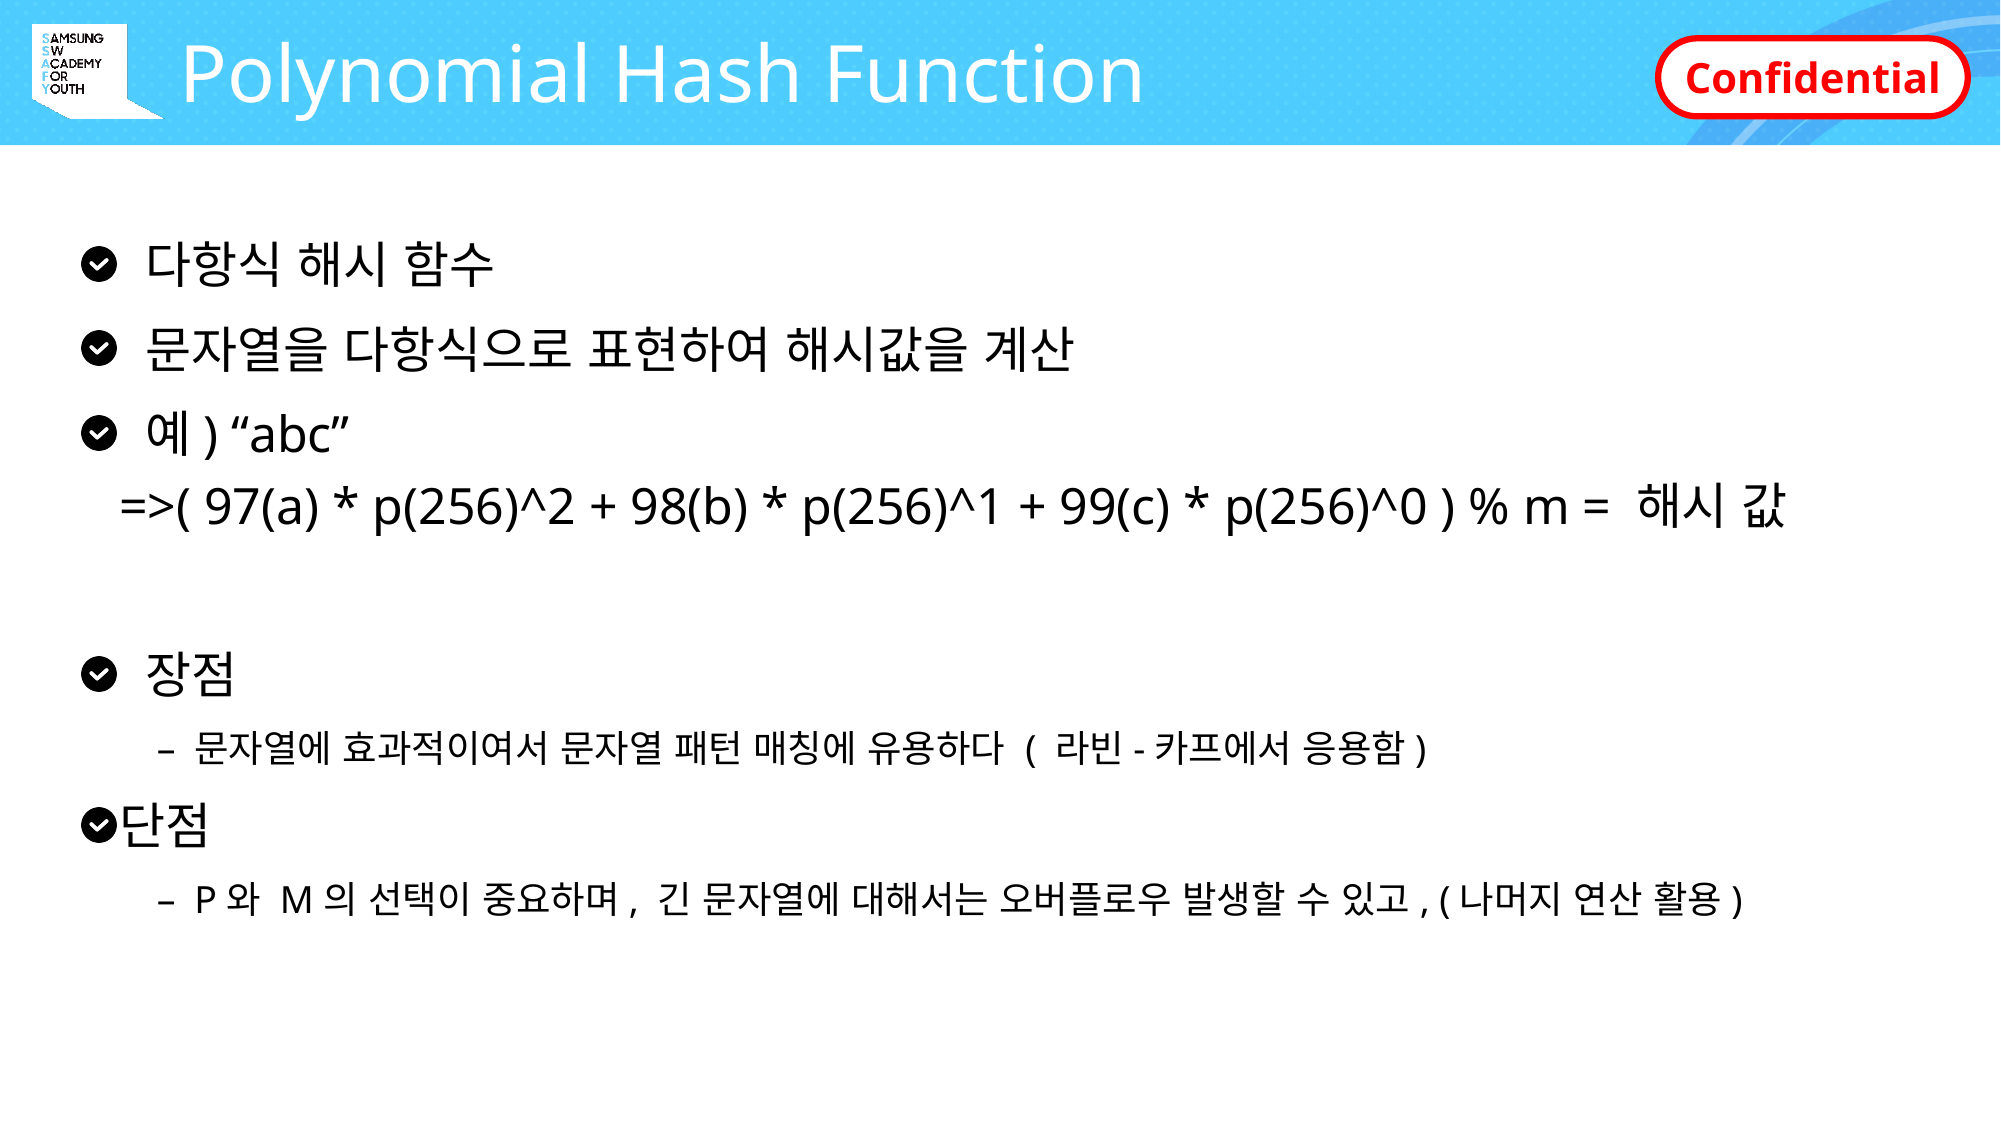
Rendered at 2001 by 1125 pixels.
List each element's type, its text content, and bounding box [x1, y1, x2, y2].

list 다항식 해시 함수 문자열을 다항식으로 표현하여 해시값을 계산 예) “abc” =>( 97(a) * p(256)^2 + 98(b) * p(256)^1 + 99(c) * p(256)^0 ) % m = 해시 값 장점 문자열에 효과적이여서 문자열 패턴 매칭에 유용하다 ( 라빈-카프에서 응용함) 단점 P와 M의 선택이 중요하며, 긴 문자열에 대해서는 오버플로우 발생할 수 있고, (나머지 연산 활용) [66, 214, 1933, 1065]
title Polynomial Hash Function [164, 24, 1797, 130]
picture [0, 0, 2001, 1125]
